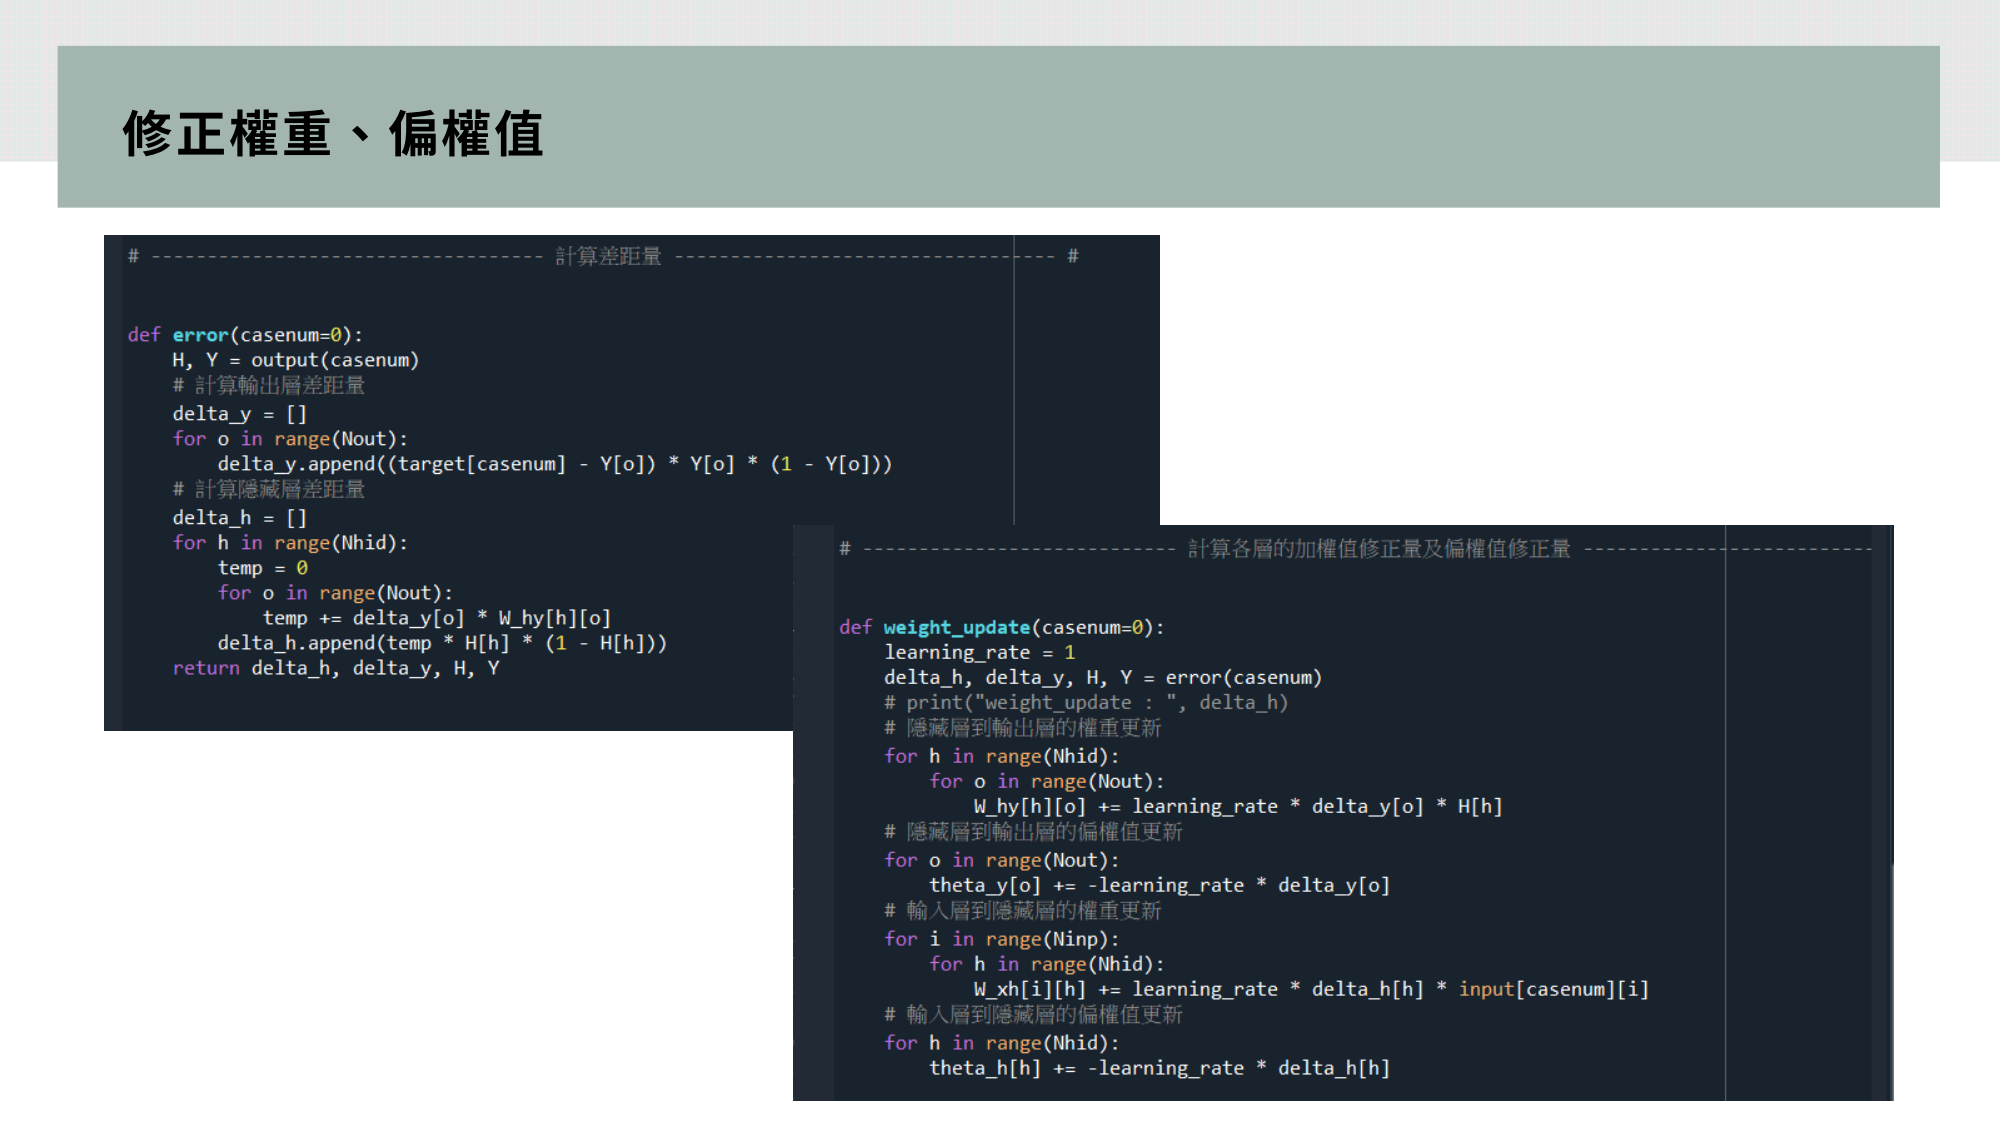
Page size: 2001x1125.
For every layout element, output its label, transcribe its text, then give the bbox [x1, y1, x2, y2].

title 修正權重、偏權值 [104, 78, 1894, 192]
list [104, 235, 1160, 731]
picture [793, 525, 1894, 1101]
